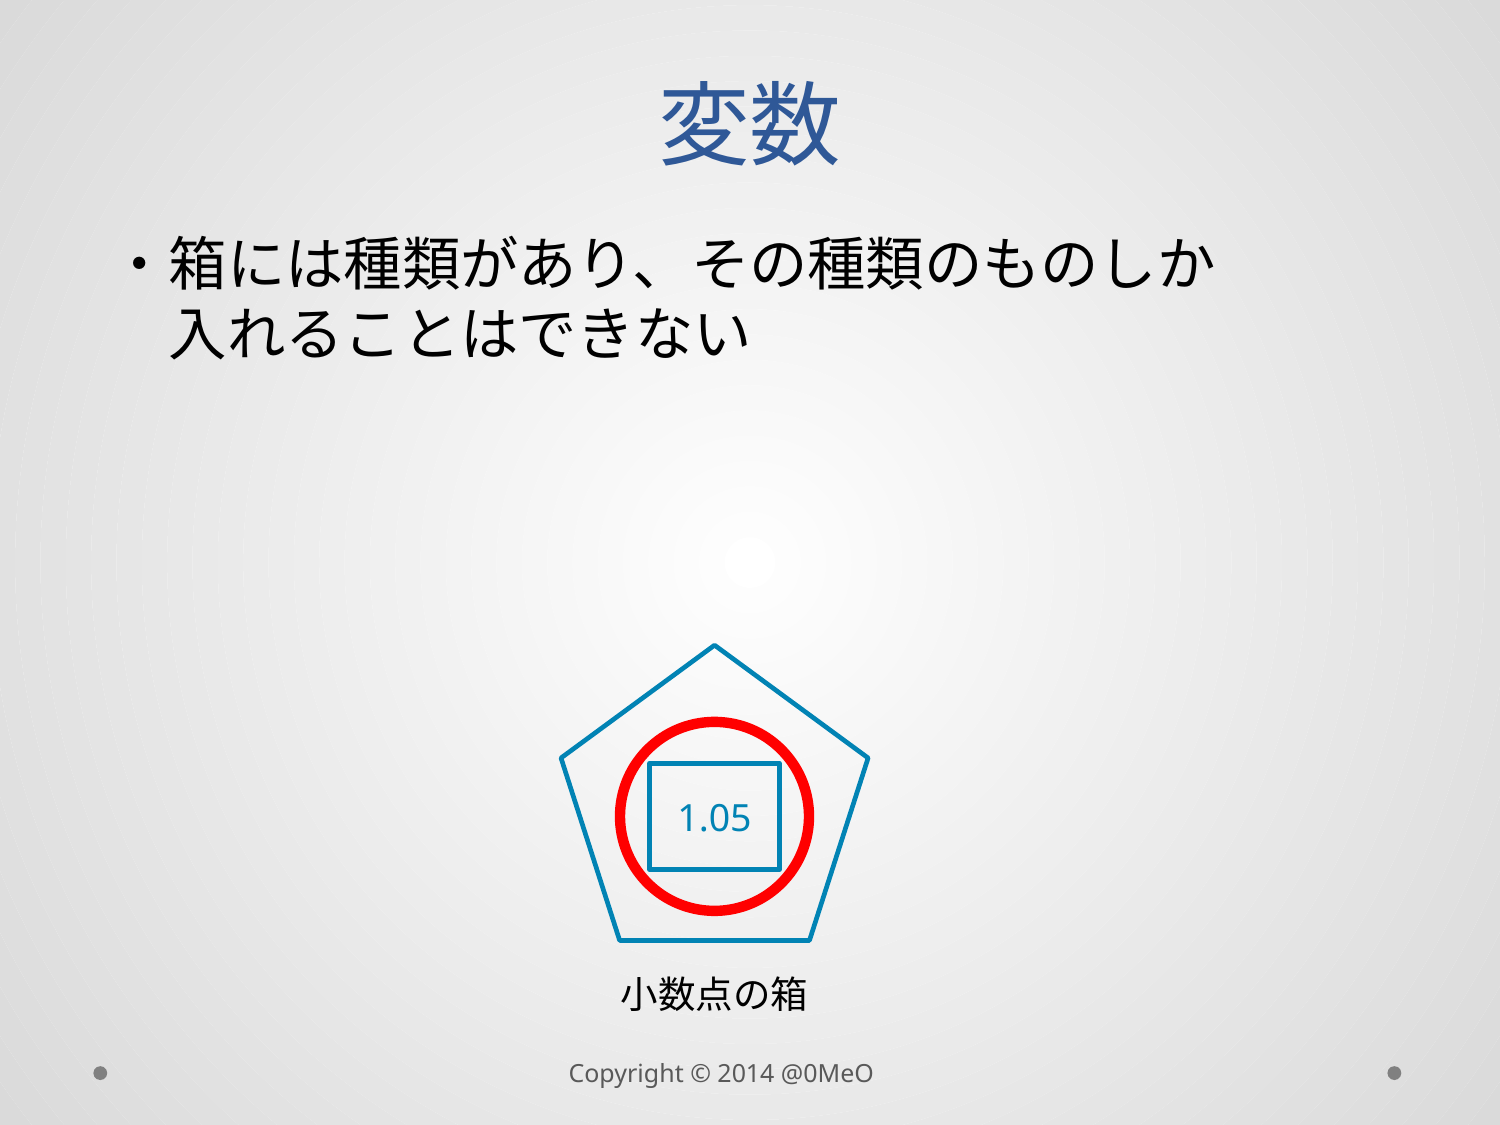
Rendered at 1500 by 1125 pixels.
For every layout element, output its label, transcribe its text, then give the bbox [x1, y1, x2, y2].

title 変数 [75, 35, 1425, 185]
text_box 小数点の箱 [605, 964, 824, 1024]
text_box ・箱には種類があり、その種類のものしか 入れることはできない [96, 219, 1231, 375]
text_box [558, 643, 871, 943]
text_box [617, 719, 812, 914]
